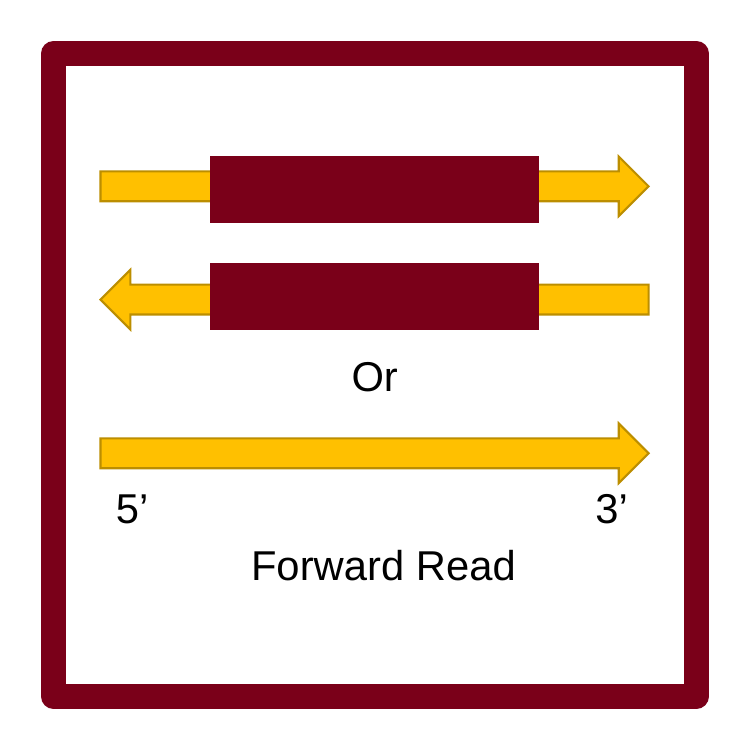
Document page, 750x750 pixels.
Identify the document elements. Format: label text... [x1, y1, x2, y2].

text_box Forward Read [210, 531, 557, 597]
text_box 3’ [577, 474, 646, 540]
text_box [52, 52, 697, 697]
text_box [100, 156, 649, 330]
text_box Or [202, 342, 548, 407]
text_box 5’ [97, 474, 167, 540]
text_box [99, 420, 651, 474]
